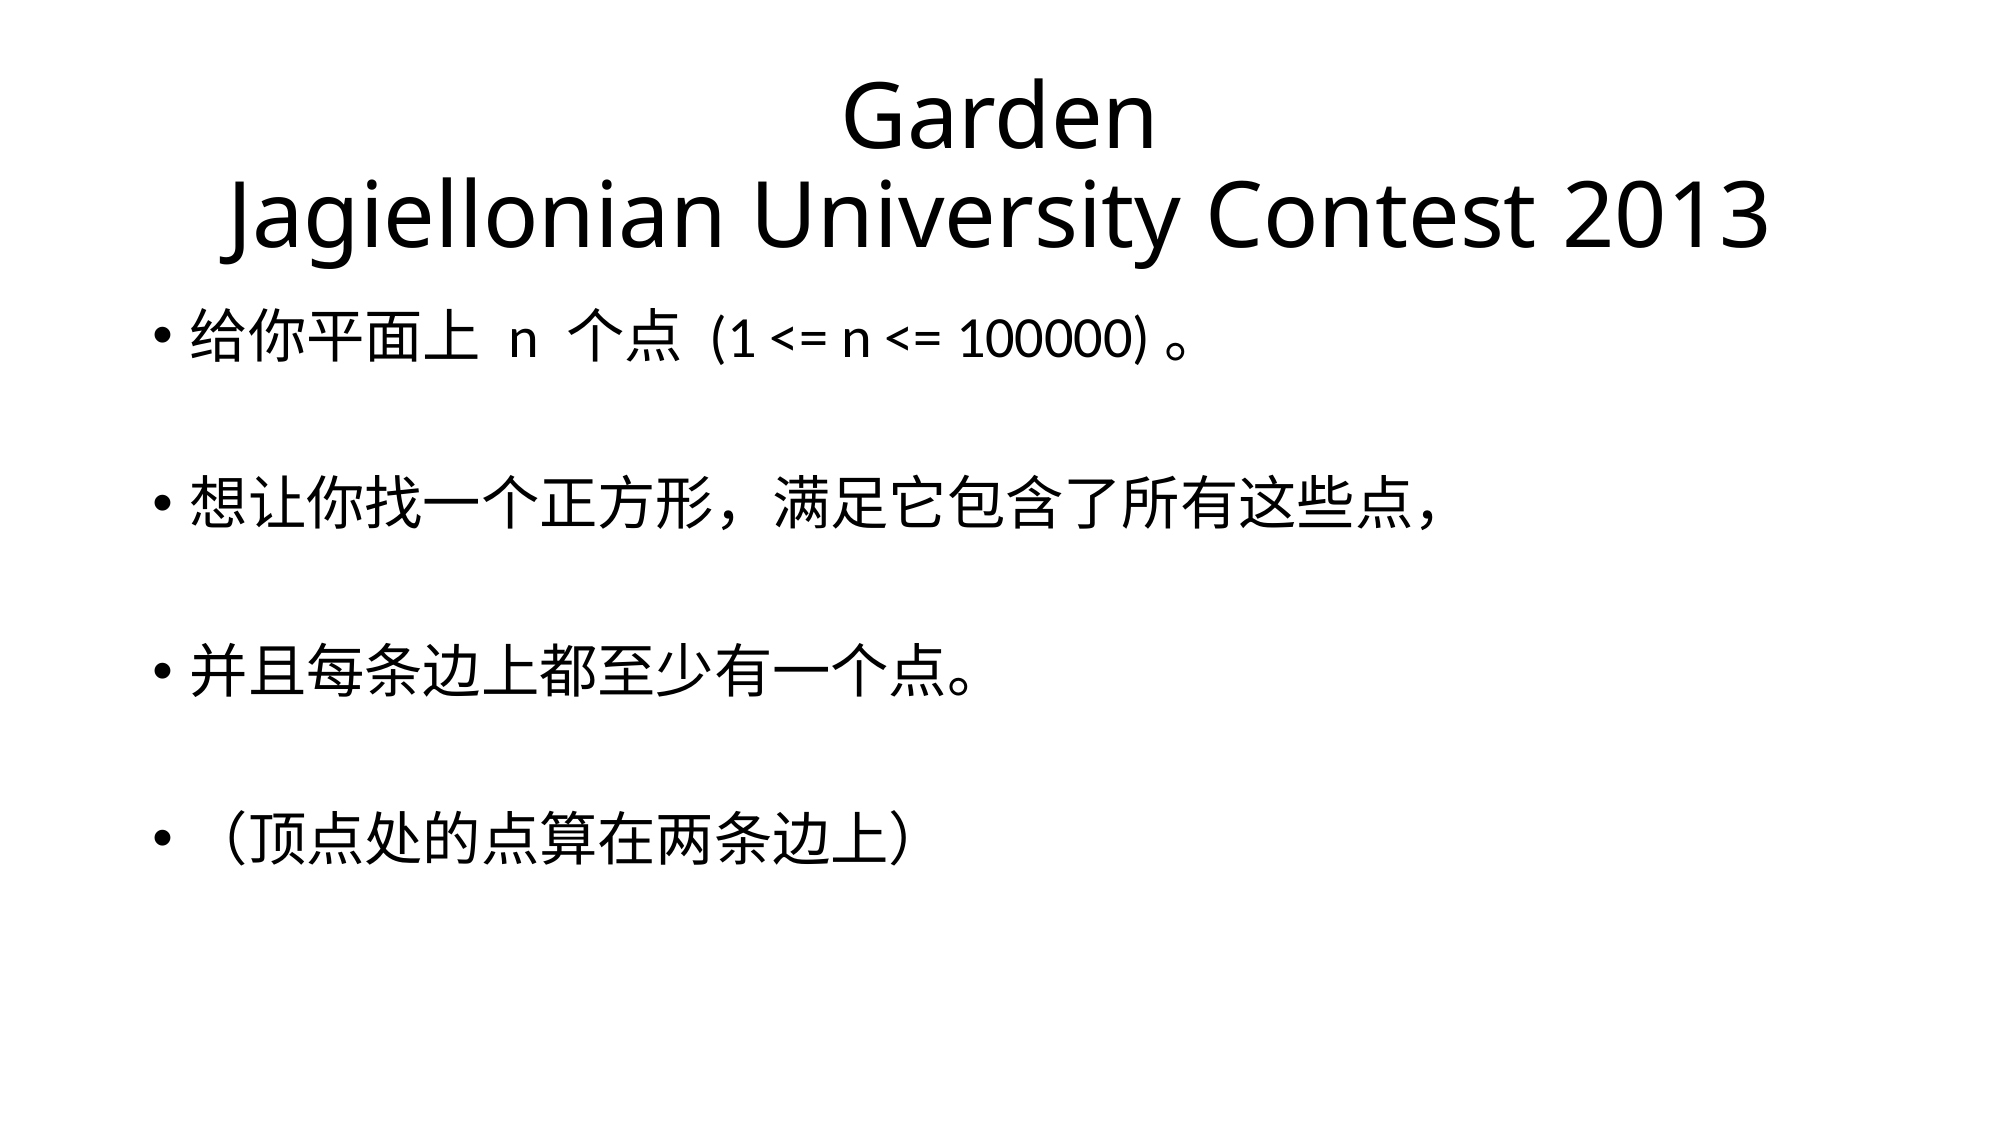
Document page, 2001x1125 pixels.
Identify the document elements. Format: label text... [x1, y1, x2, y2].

list 给你平面上 n 个点 (1 <= n <= 100000)。 想让你找一个正方形，满足它包含了所有这些点， 并且每条边上都至少有一个点。 （顶点处的点算在两条边上） [137, 299, 1863, 1014]
title Garden Jagiellonian University Contest 2013 [137, 59, 1863, 278]
